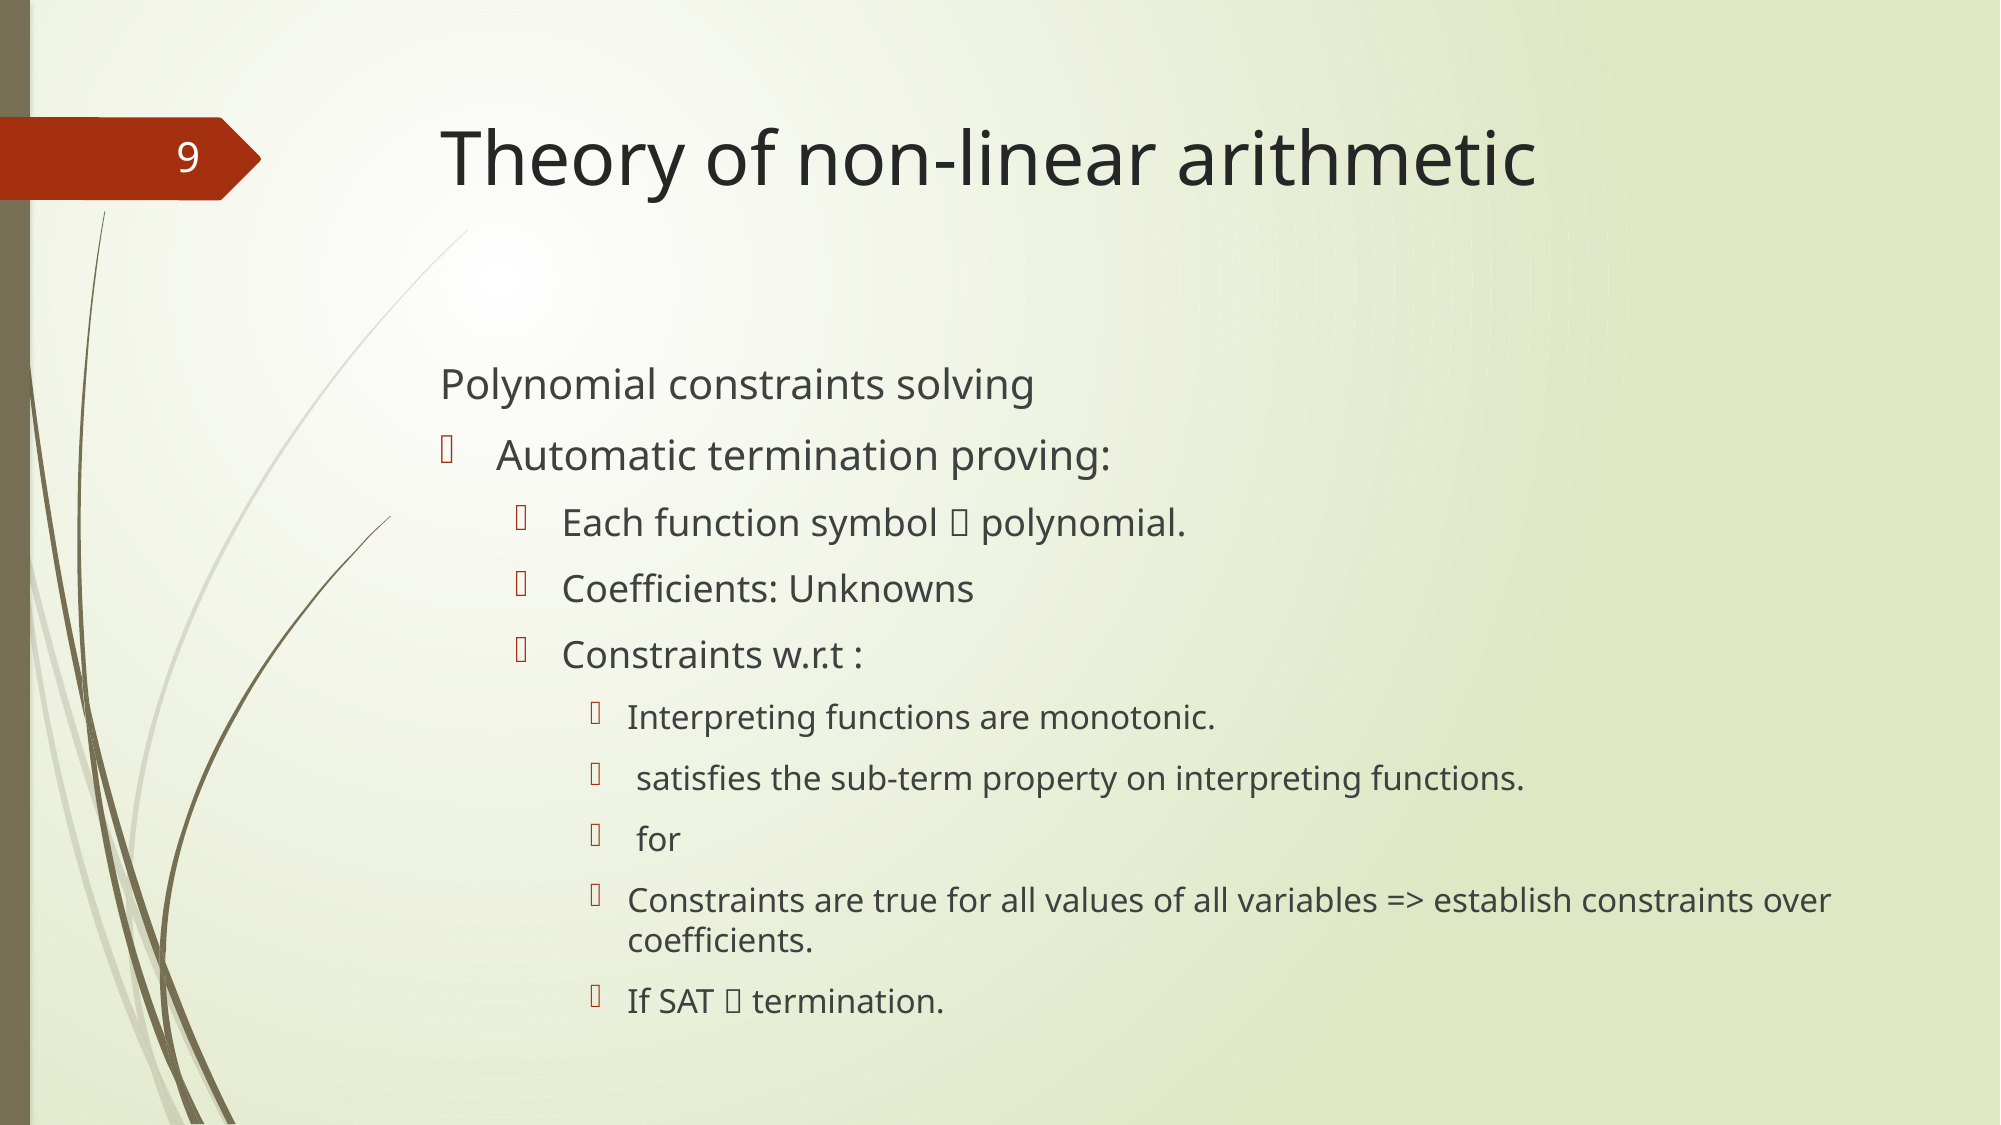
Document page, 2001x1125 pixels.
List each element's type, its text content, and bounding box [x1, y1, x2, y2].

title Theory of non-linear arithmetic [425, 102, 1888, 313]
slide_number 9 [87, 129, 216, 190]
